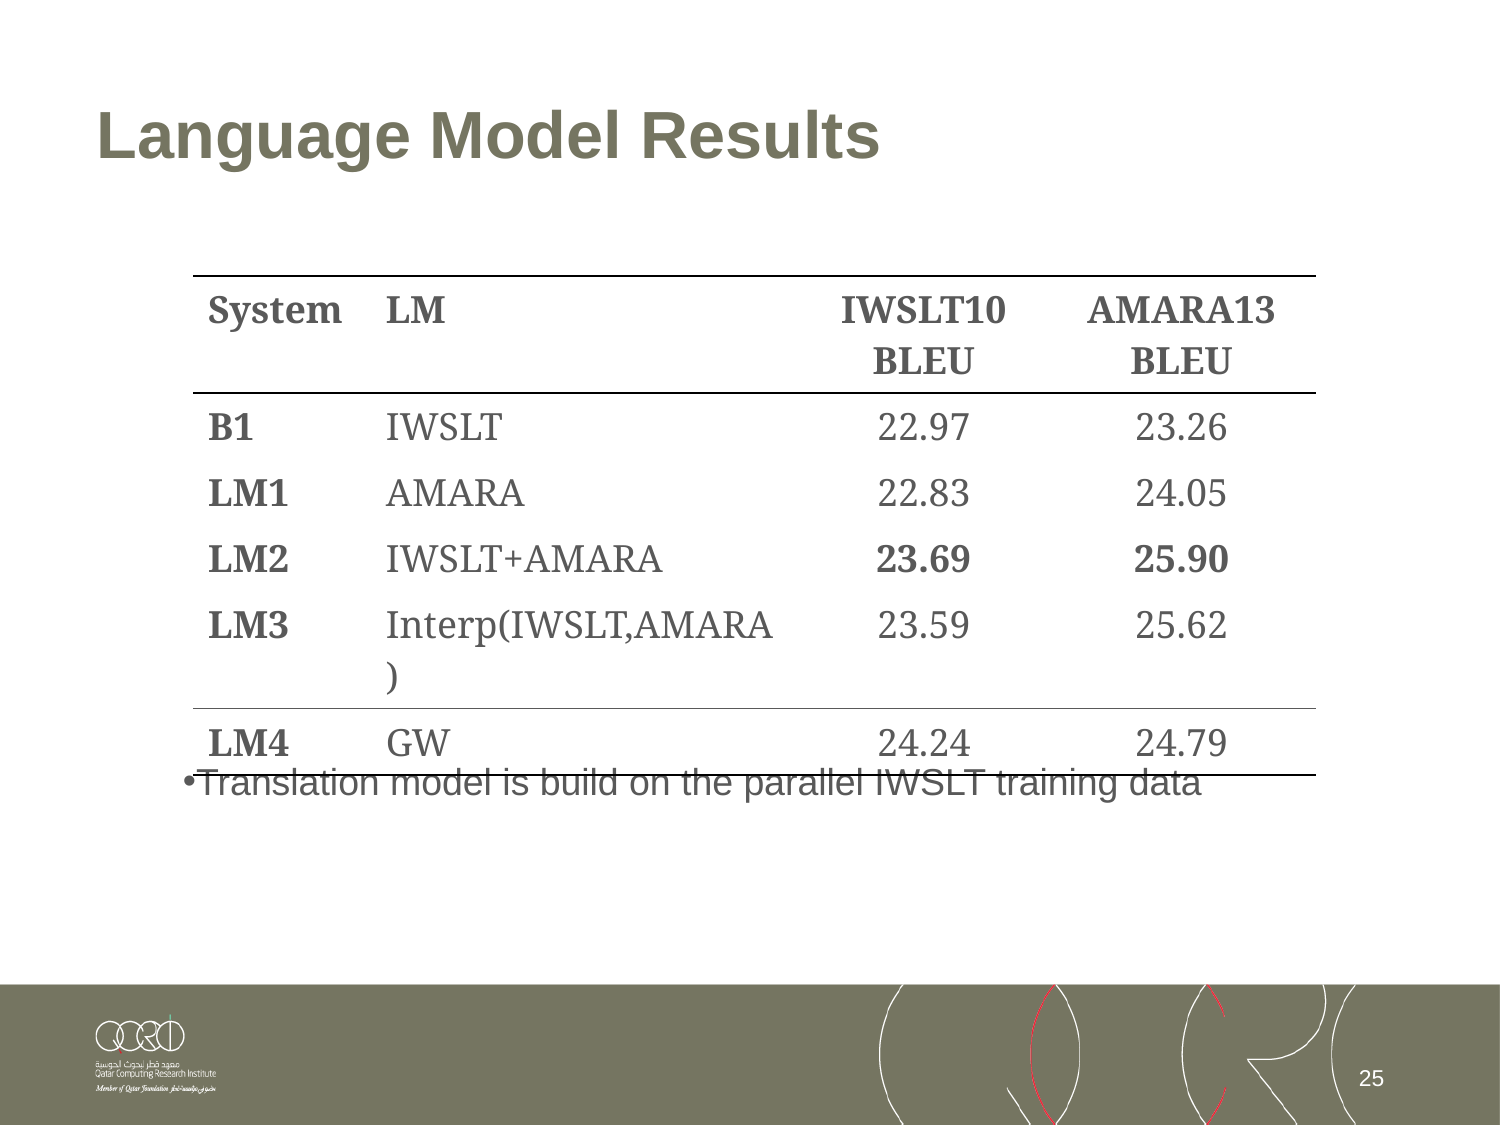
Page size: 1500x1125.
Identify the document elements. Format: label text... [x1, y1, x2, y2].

table_header AMARA13 BLEU [1047, 277, 1316, 392]
table_cell IWSLT+AMARA [371, 525, 800, 591]
table_cell 24.05 [1047, 459, 1316, 525]
table_cell 24.24 [800, 709, 1047, 774]
list Translation model is build on the parallel IWSLT training data [183, 757, 1491, 892]
table_cell AMARA [371, 459, 800, 525]
table_cell Interp(IWSLT,AMARA) [371, 591, 800, 708]
table_cell 22.83 [800, 459, 1047, 525]
table_header IWSLT10 BLEU [800, 277, 1047, 392]
table_cell 23.69 [800, 525, 1047, 591]
table_cell 24.79 [1047, 709, 1316, 774]
table_cell 25.62 [1047, 591, 1316, 708]
table_cell 23.59 [800, 591, 1047, 708]
table_cell GW [371, 709, 800, 774]
table_cell LM4 [193, 709, 371, 774]
table_cell LM2 [193, 525, 371, 591]
table_header LM [371, 277, 800, 392]
table_cell B1 [193, 394, 371, 459]
table_header System [193, 277, 371, 392]
picture [0, 0, 1500, 1125]
table_cell LM1 [193, 459, 371, 525]
table_cell IWSLT [371, 394, 800, 459]
table_cell 22.97 [800, 394, 1047, 459]
table_cell LM3 [193, 591, 371, 708]
table_cell 23.26 [1047, 394, 1316, 459]
title Language Model Results [96, 91, 1406, 194]
table_cell 25.90 [1047, 525, 1316, 591]
